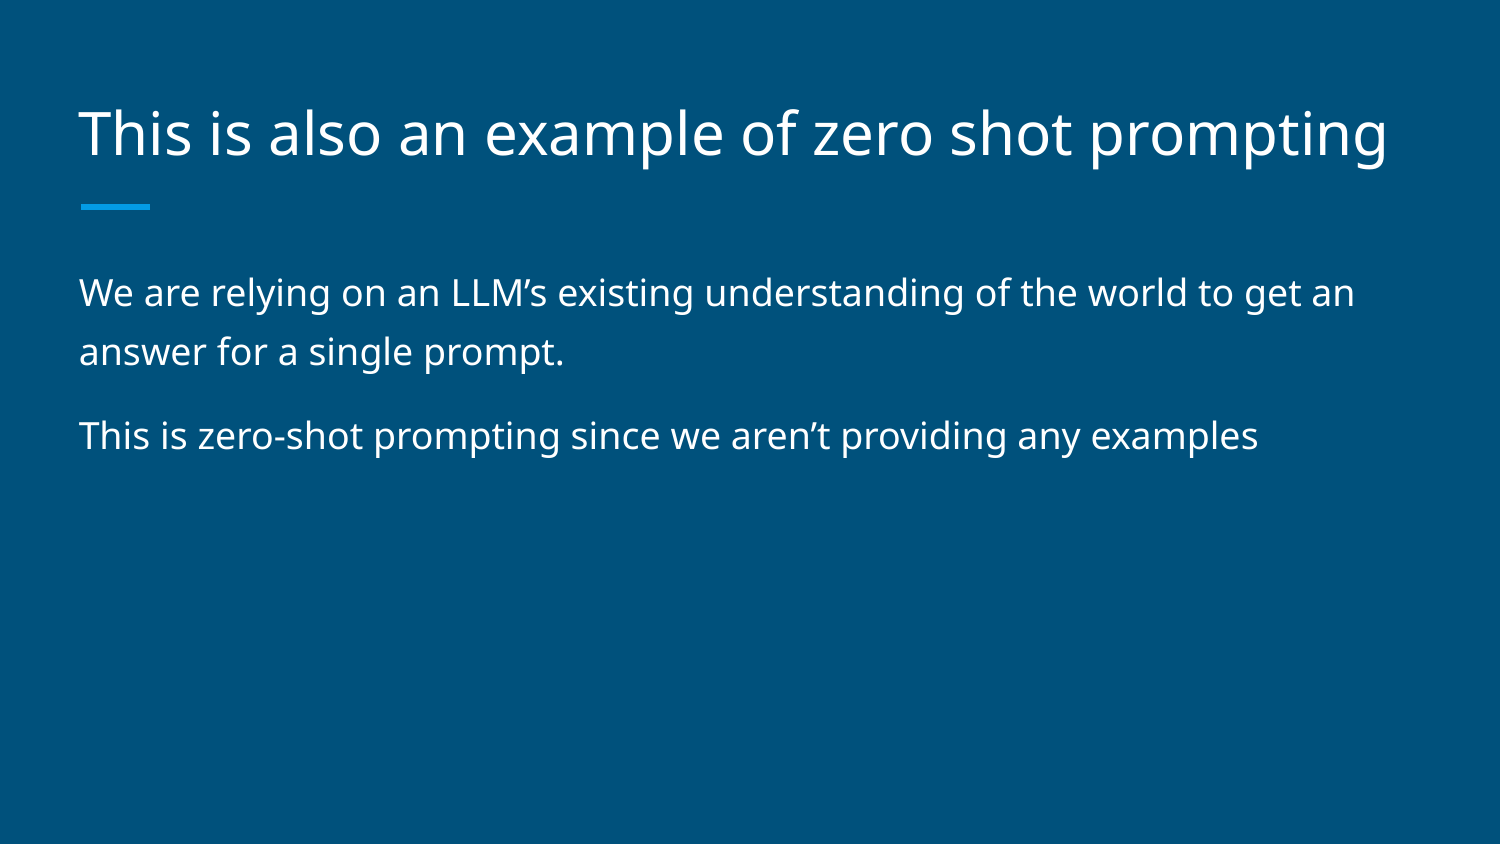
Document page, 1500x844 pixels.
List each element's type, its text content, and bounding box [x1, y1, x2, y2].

list We are relying on an LLM’s existing understanding of the world to get an answer for a single prompt. This is zero-shot prompting since we aren’t providing any examples [63, 244, 1437, 750]
title This is also an example of zero shot prompting [63, 75, 1437, 188]
